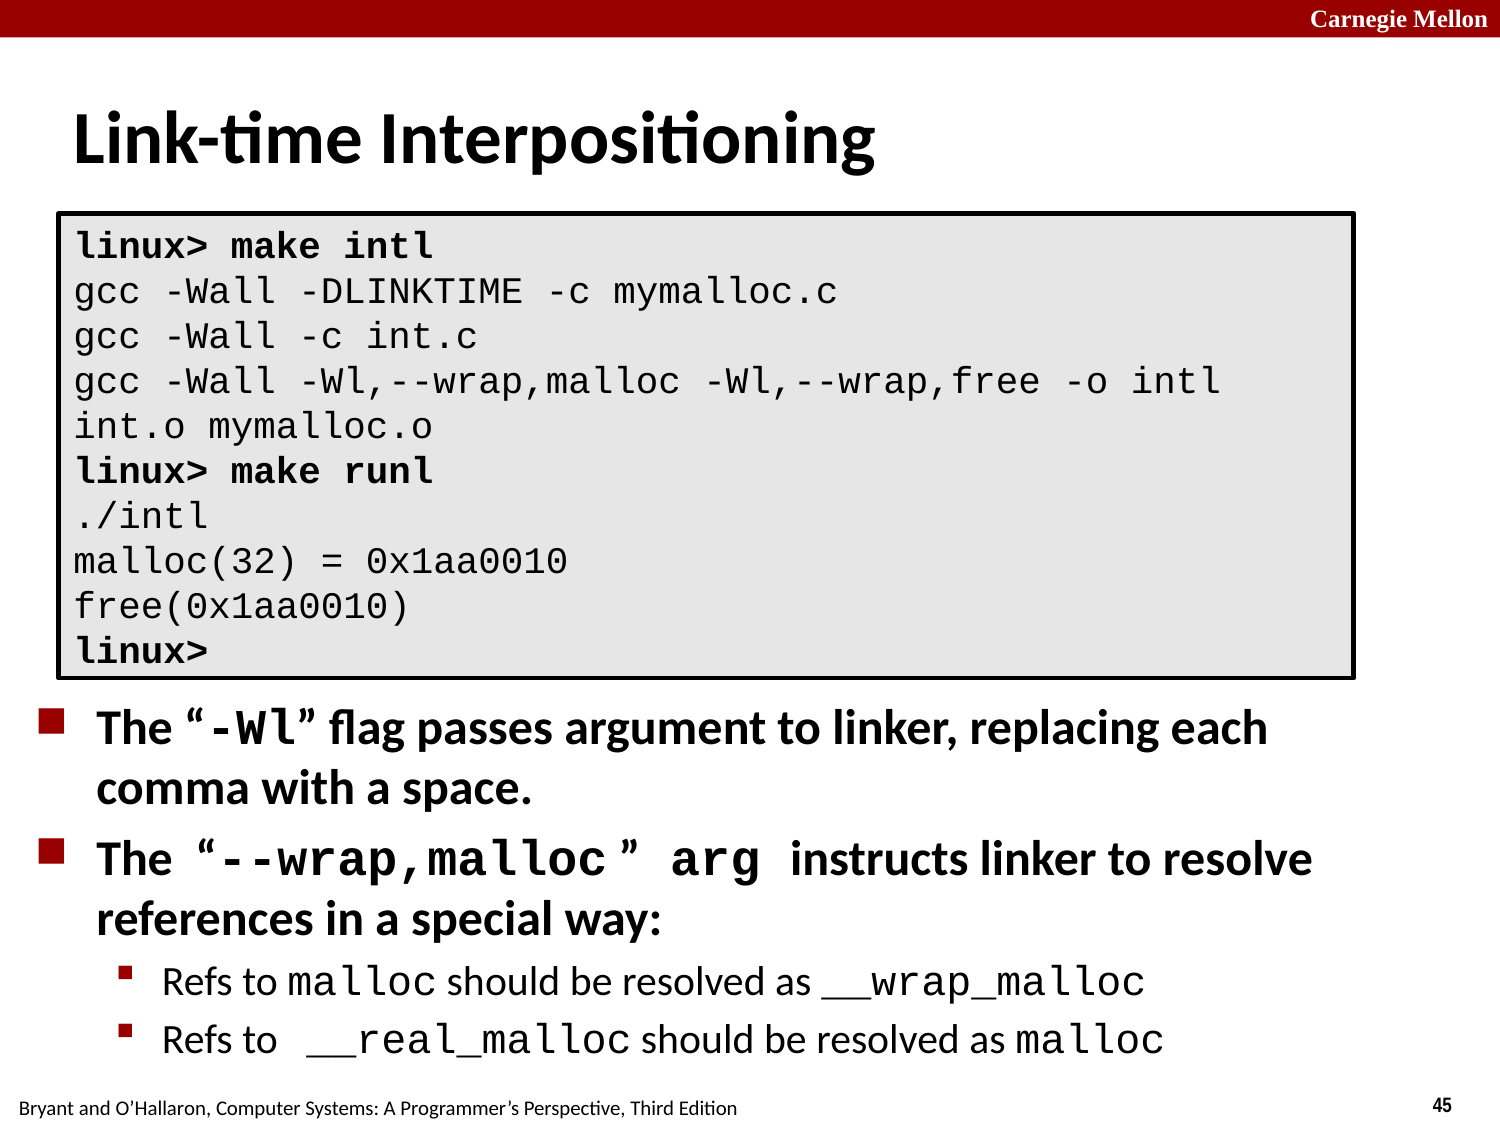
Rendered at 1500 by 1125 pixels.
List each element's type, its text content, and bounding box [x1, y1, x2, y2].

list The “-Wl” flag passes argument to linker, replacing each comma with a space. The “--wrap,malloc ” arg instructs linker to resolve references in a special way: Refs to malloc should be resolved as __wrap_malloc Refs to __real_malloc should be resolved as malloc [24, 687, 1388, 1088]
title Link-time Interpositioning [58, 71, 1305, 197]
text_box linux> make intl gcc -Wall -DLINKTIME -c mymalloc.c gcc -Wall -c int.c gcc -Wall -Wl,--wrap,malloc -Wl,--wrap,free -o intl int.o mymalloc.o linux> make runl ./intl malloc(32) = 0x1aa0010 free(0x1aa0010) linux> [58, 213, 1354, 679]
